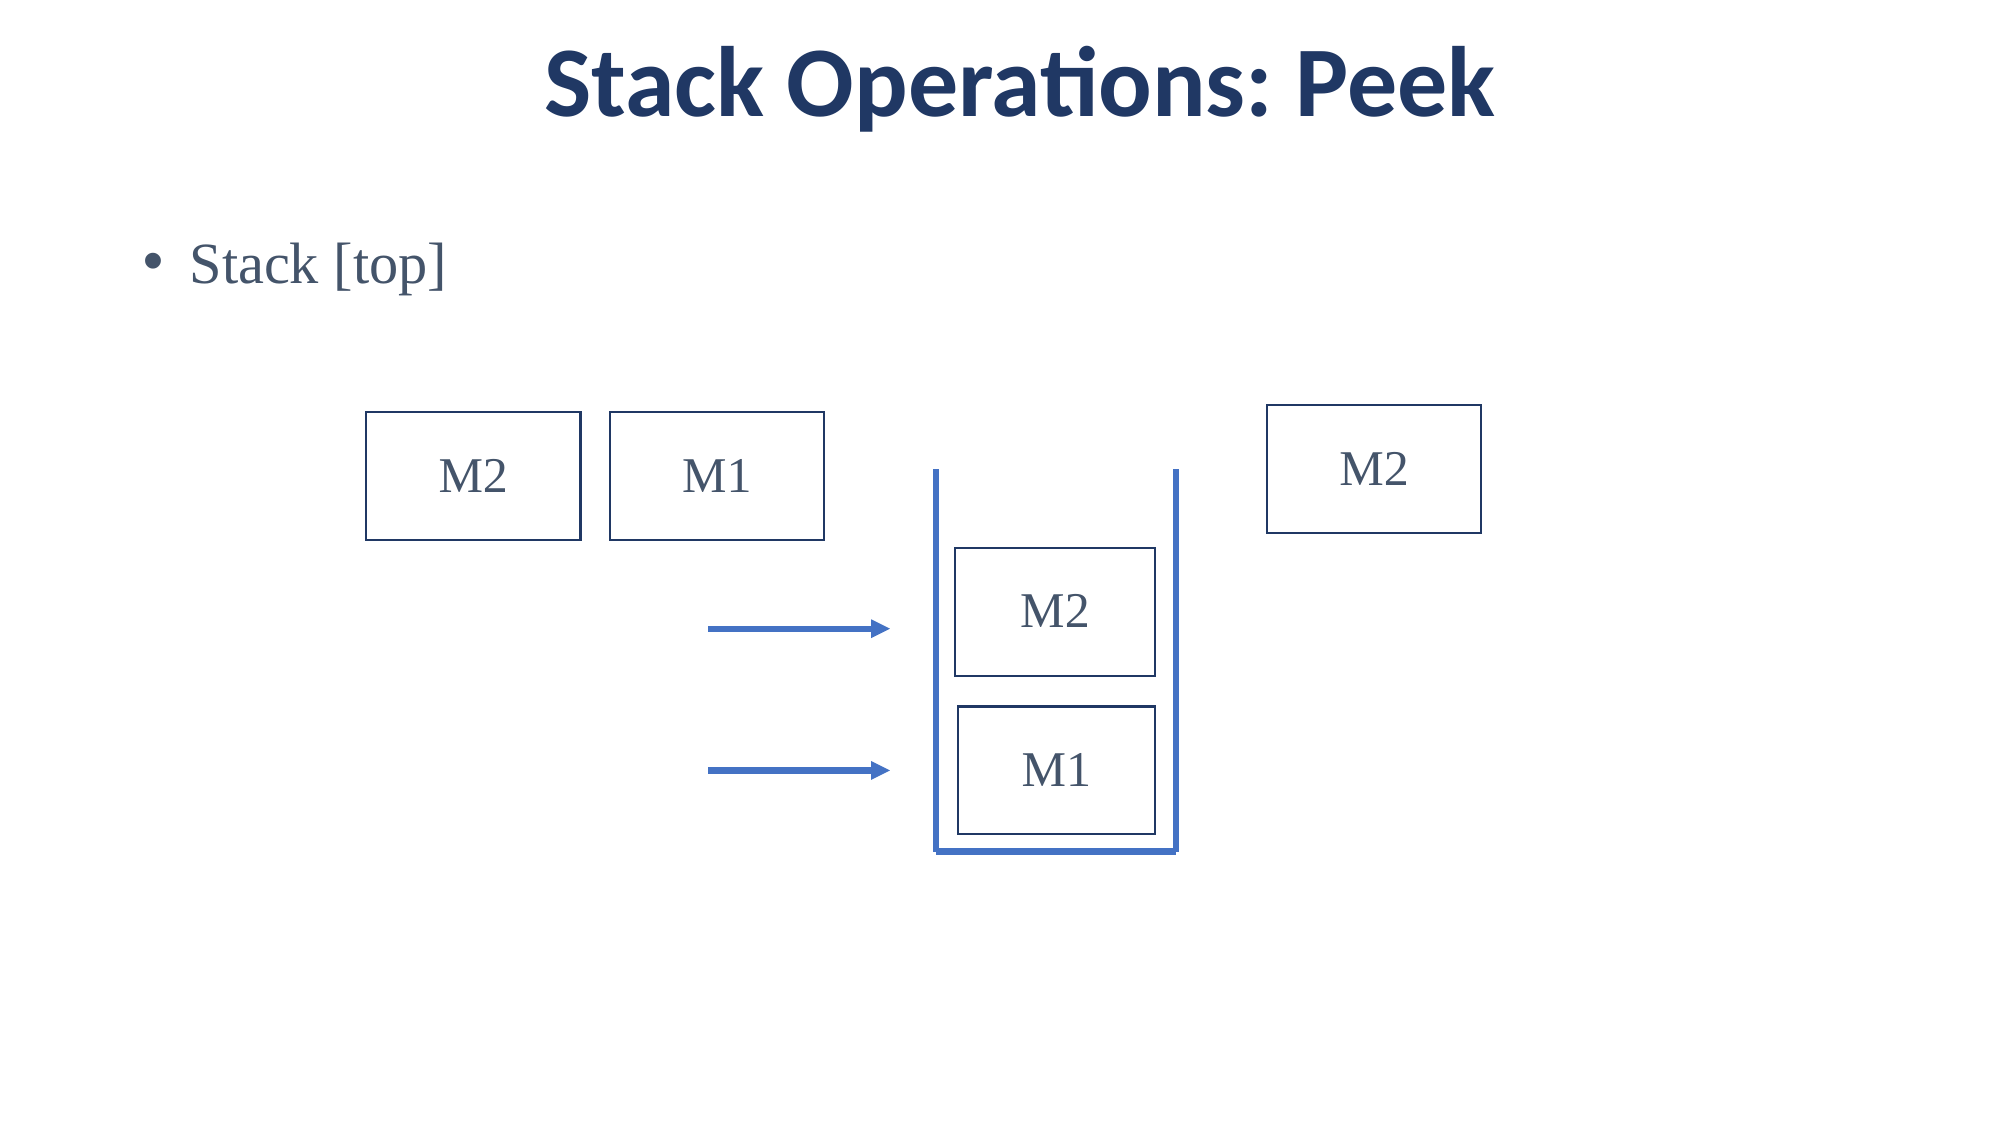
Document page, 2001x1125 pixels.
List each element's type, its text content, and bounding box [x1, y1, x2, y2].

text_box Stack [top] [128, 217, 1024, 303]
text_box M2 [365, 411, 582, 541]
text_box M2 [954, 547, 1156, 677]
subtitle M1 [609, 411, 825, 541]
title Stack Operations: Peek [128, 17, 1936, 146]
text_box M2 [1266, 404, 1482, 534]
text_box M1 [957, 705, 1156, 835]
